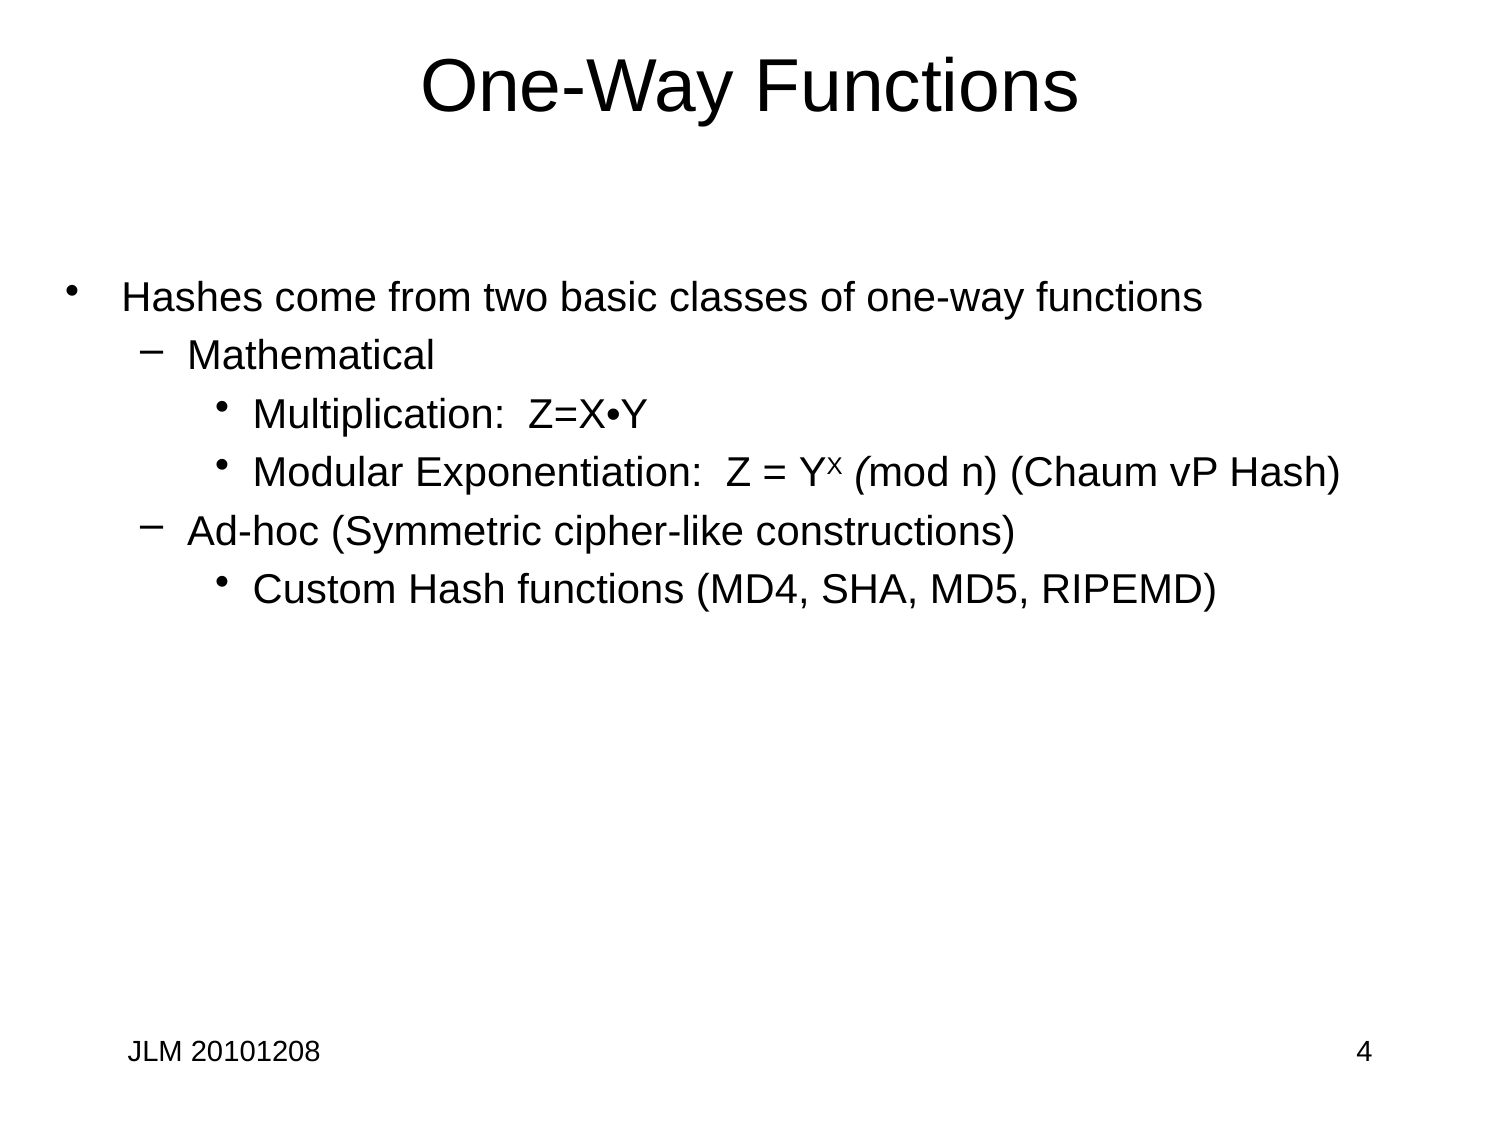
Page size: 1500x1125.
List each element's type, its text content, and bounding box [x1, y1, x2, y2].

slide_number 4 [1074, 1024, 1388, 1101]
slide_number JLM 20101208 [111, 1024, 426, 1101]
title One-Way Functions [112, 24, 1388, 138]
list Hashes come from two basic classes of one-way functions Mathematical Multiplication: Z=X•Y Modular Exponentiation: Z = YX (mod n) (Chaum vP Hash) Ad-hoc (Symmetric cipher-like constructions) Custom Hash functions (MD4, SHA, MD5, RIPEMD) [49, 262, 1451, 1013]
